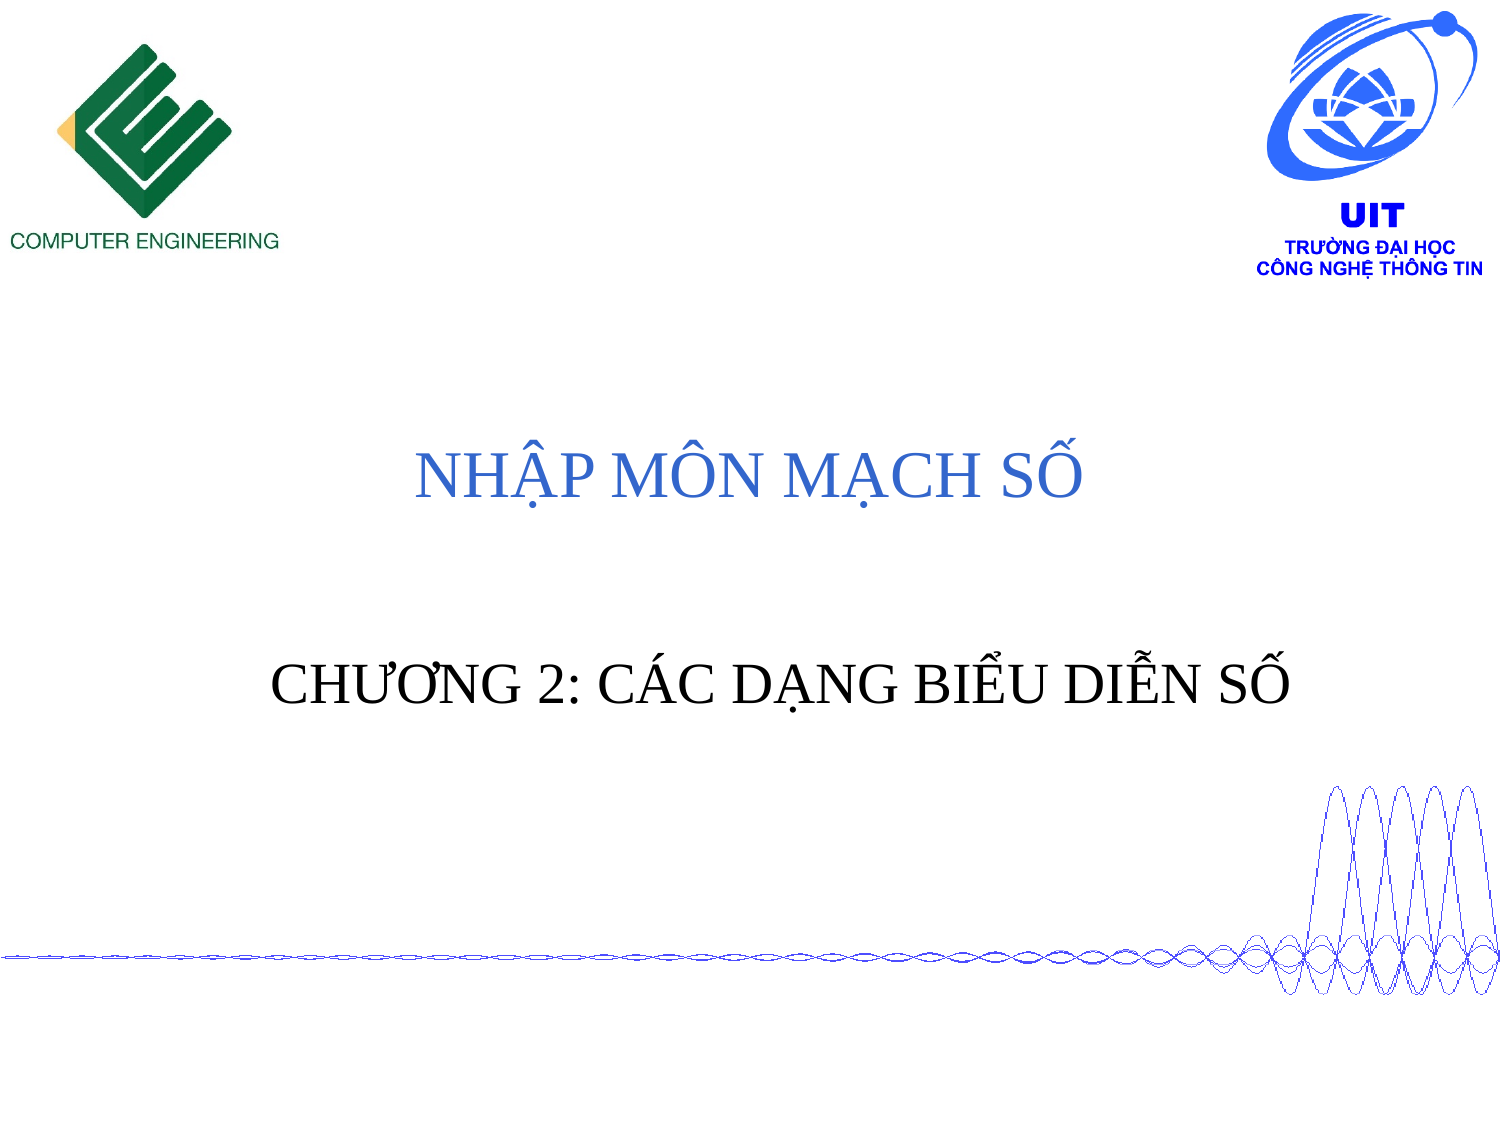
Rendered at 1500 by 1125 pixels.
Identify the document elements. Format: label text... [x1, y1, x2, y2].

picture [0, 1, 289, 291]
subtitle CHƯƠNG 2: CÁC DẠNG BIỂU DIỄN SỐ [224, 637, 1338, 926]
picture [1257, 11, 1482, 279]
title NHẬP MÔN MẠCH SỐ [111, 349, 1388, 592]
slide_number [0, 763, 1500, 1008]
